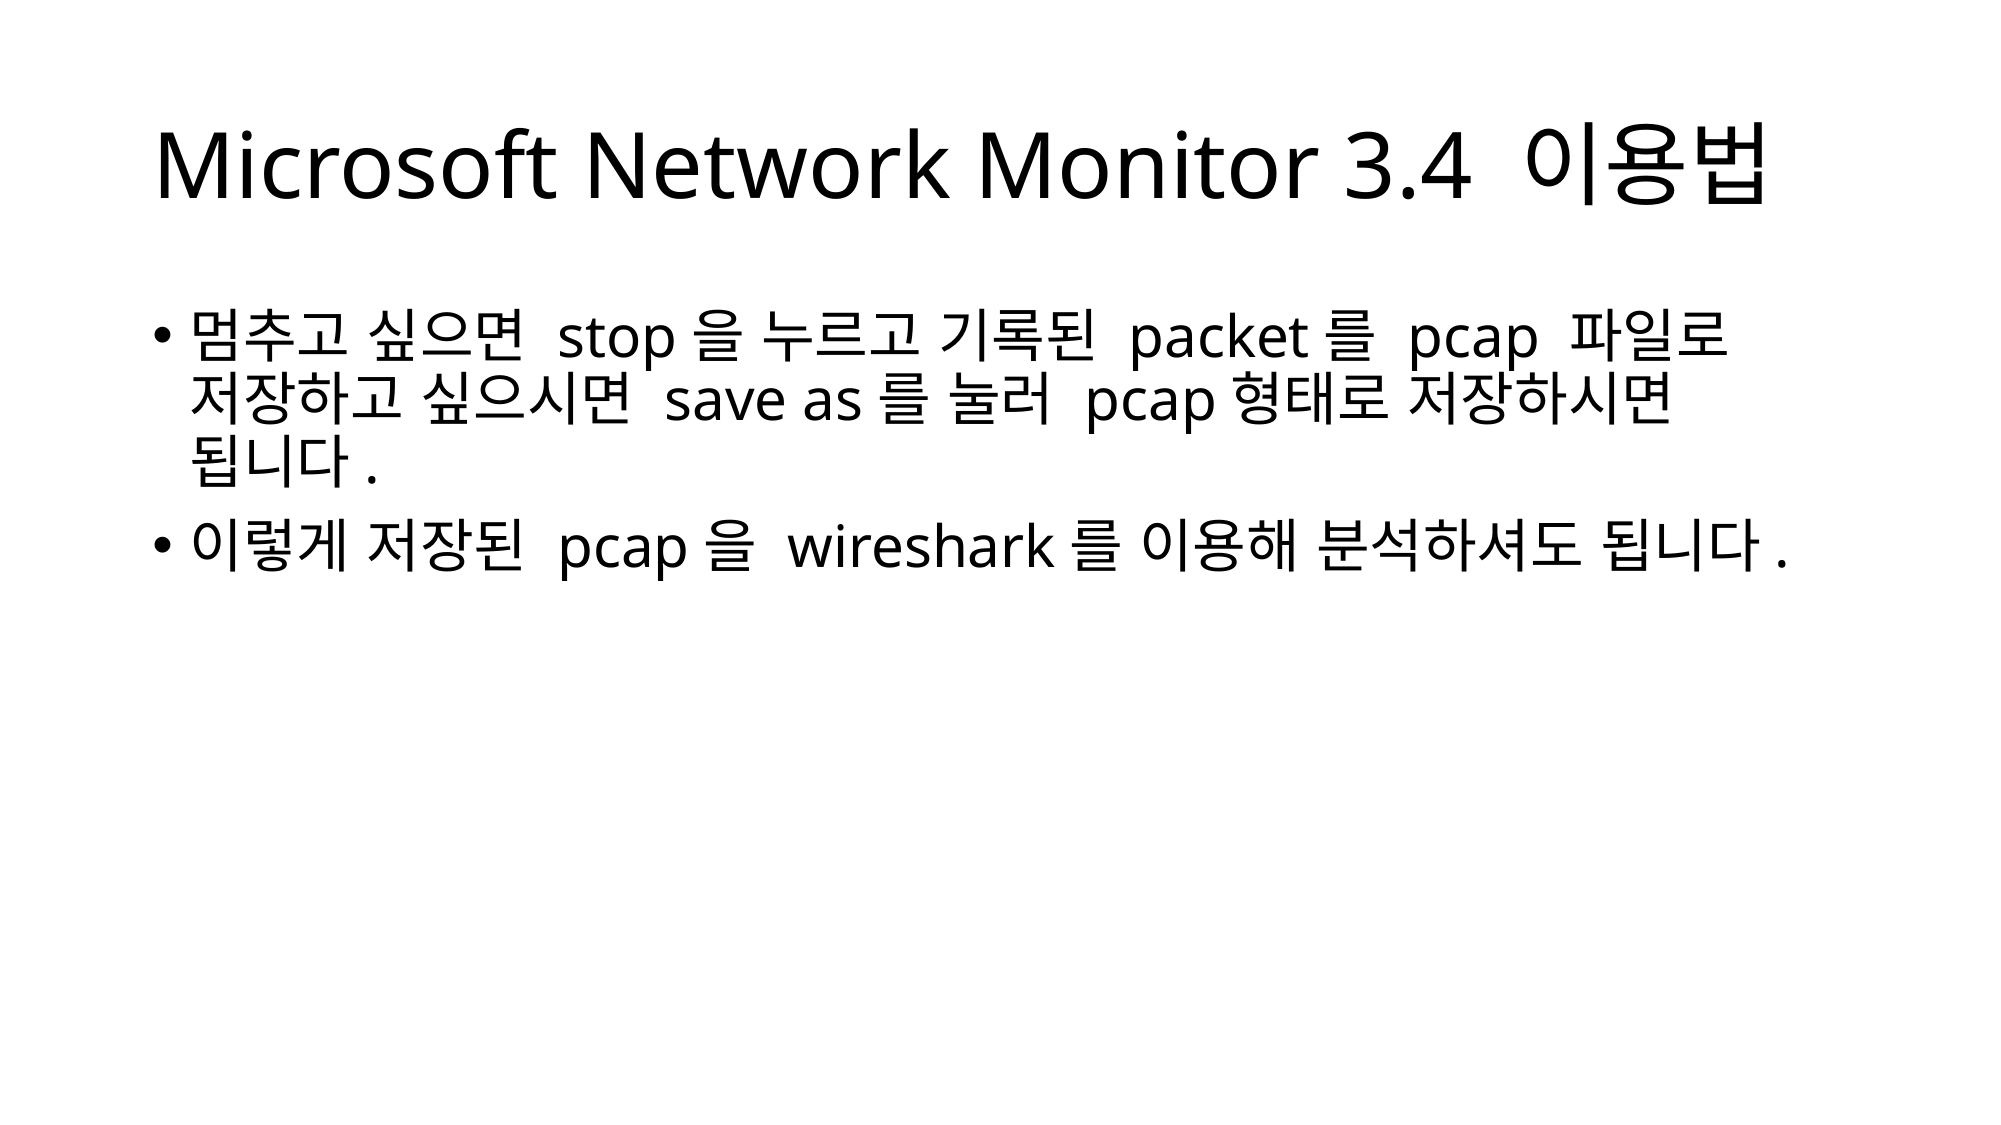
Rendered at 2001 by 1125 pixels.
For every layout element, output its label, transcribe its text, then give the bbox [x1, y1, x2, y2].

list 멈추고 싶으면 stop을 누르고 기록된 packet를 pcap 파일로 저장하고 싶으시면 save as를 눌러 pcap형태로 저장하시면 됩니다. 이렇게 저장된 pcap을 wireshark를 이용해 분석하셔도 됩니다. [137, 299, 1863, 1014]
title Microsoft Network Monitor 3.4 이용법 [137, 59, 1863, 278]
